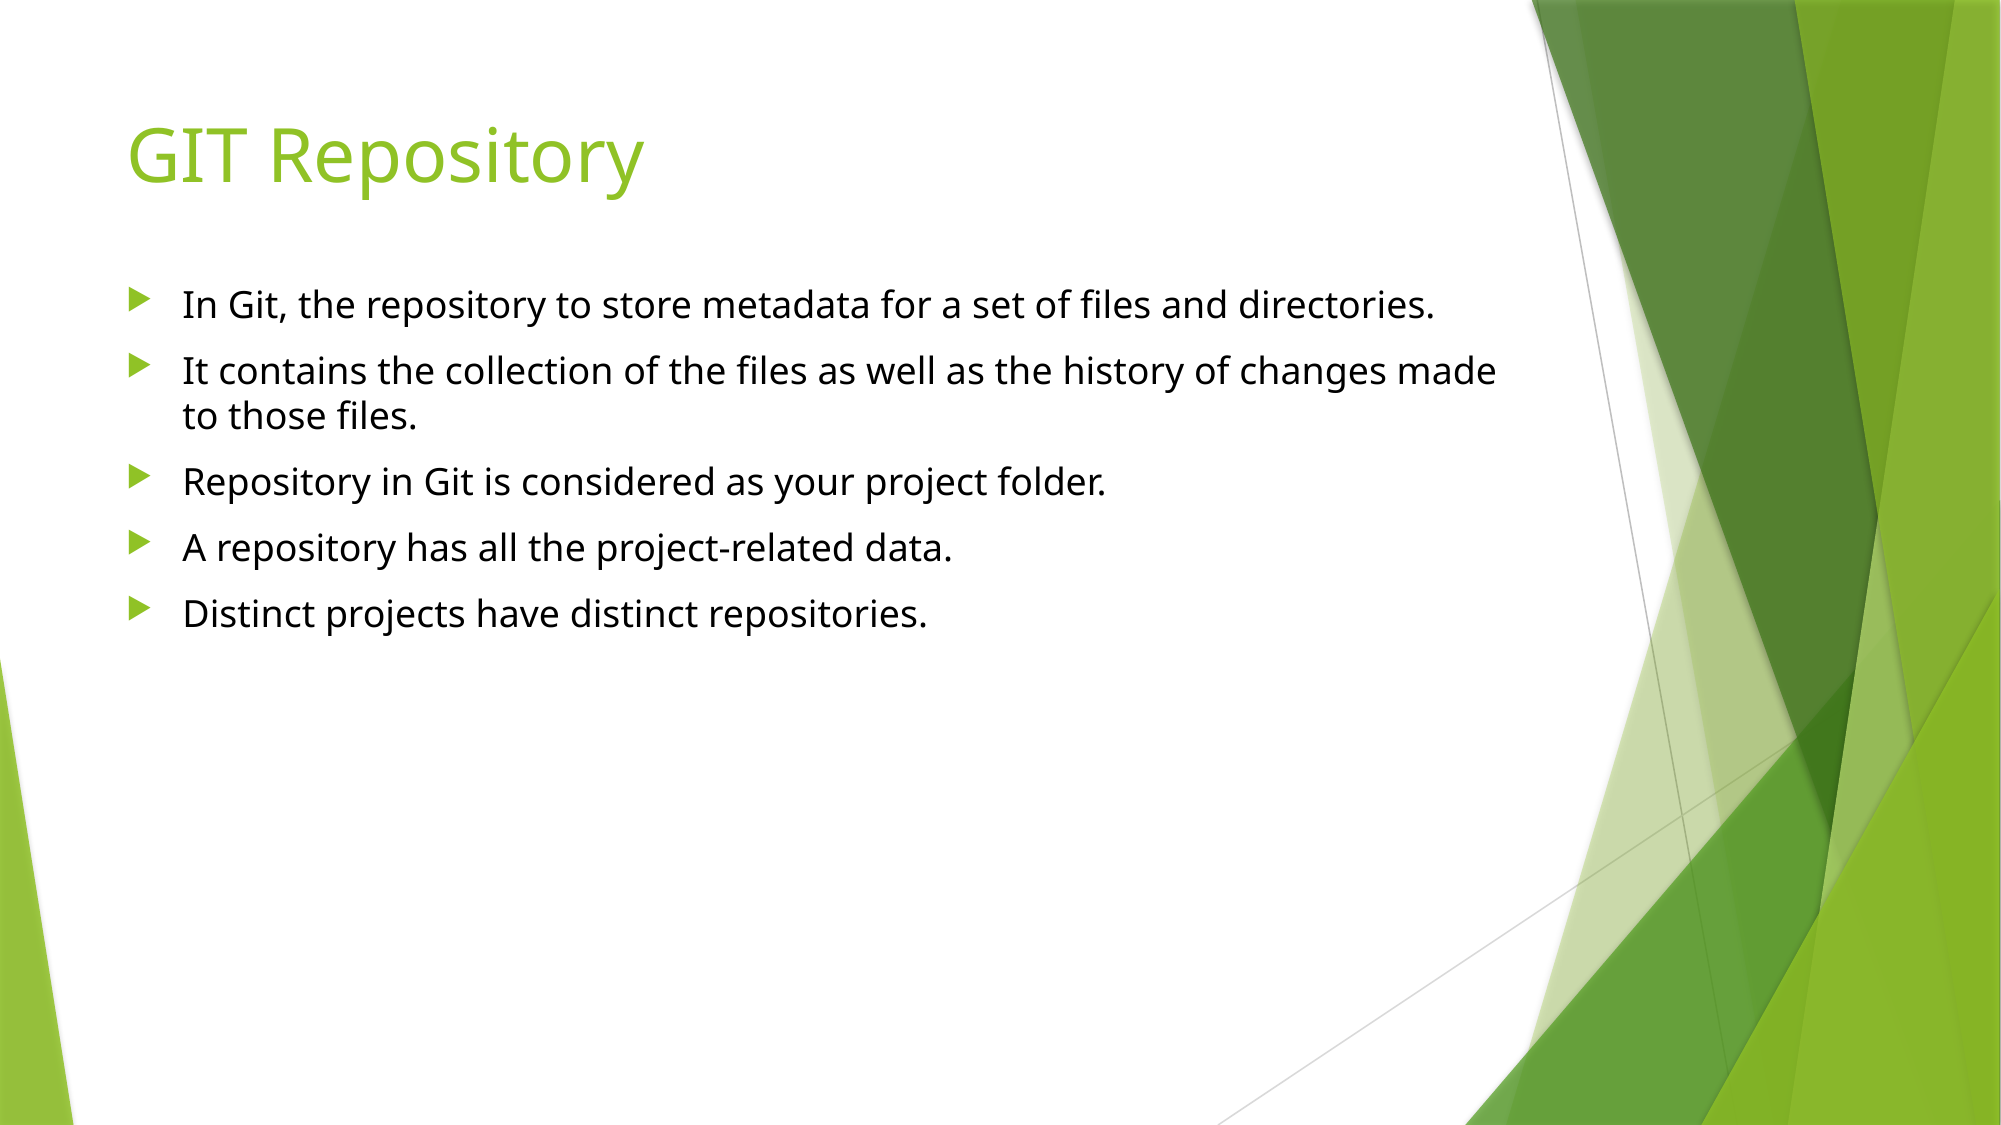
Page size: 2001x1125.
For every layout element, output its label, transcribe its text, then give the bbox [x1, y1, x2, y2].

title GIT Repository [111, 99, 1522, 217]
list In Git, the repository to store metadata for a set of files and directories. It contains the collection of the files as well as the history of changes made to those files. Repository in Git is considered as your project folder. A repository has all the project-related data. Distinct projects have distinct repositories. [111, 273, 1522, 911]
